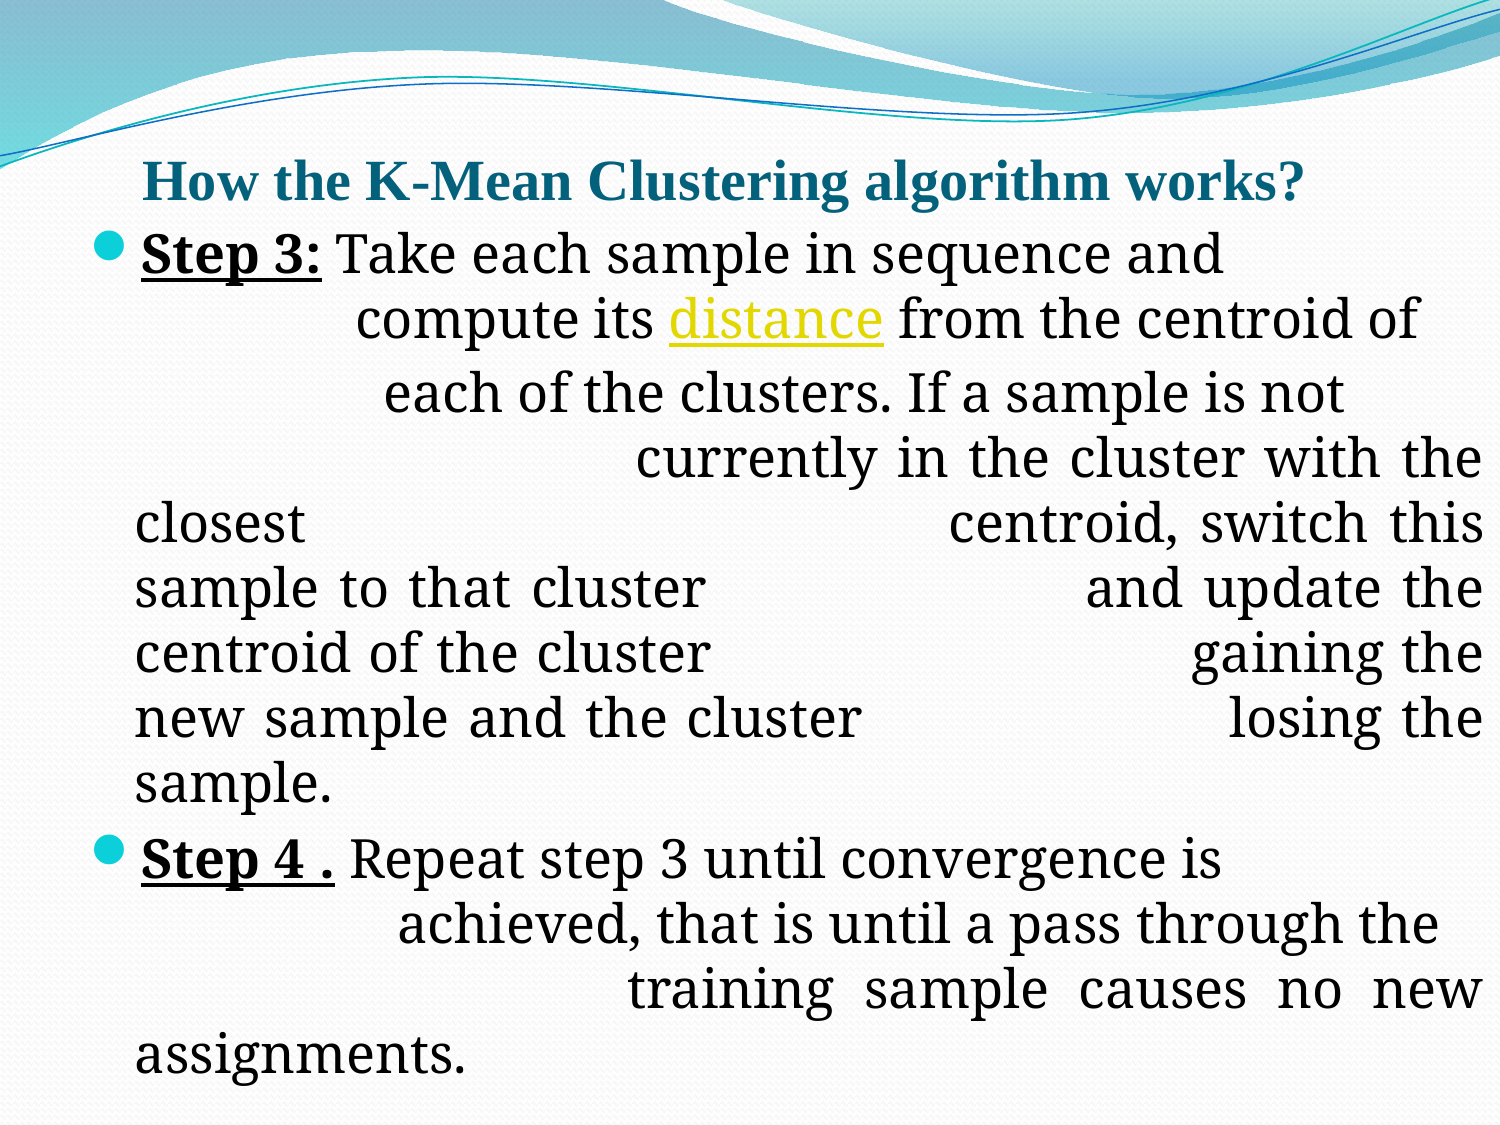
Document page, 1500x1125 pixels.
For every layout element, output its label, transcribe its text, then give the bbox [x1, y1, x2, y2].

list Step 3: Take each sample in sequence and compute its distance from the centroid of each of the clusters. If a sample is not currently in the cluster with the closest centroid, switch this sample to that cluster and update the centroid of the cluster gaining the new sample and the cluster losing the sample. Step 4 . Repeat step 3 until convergence is achieved, that is until a pass through the training sample causes no new assignments. [75, 212, 1500, 1006]
title How the K-Mean Clustering algorithm works? [50, 62, 1400, 213]
